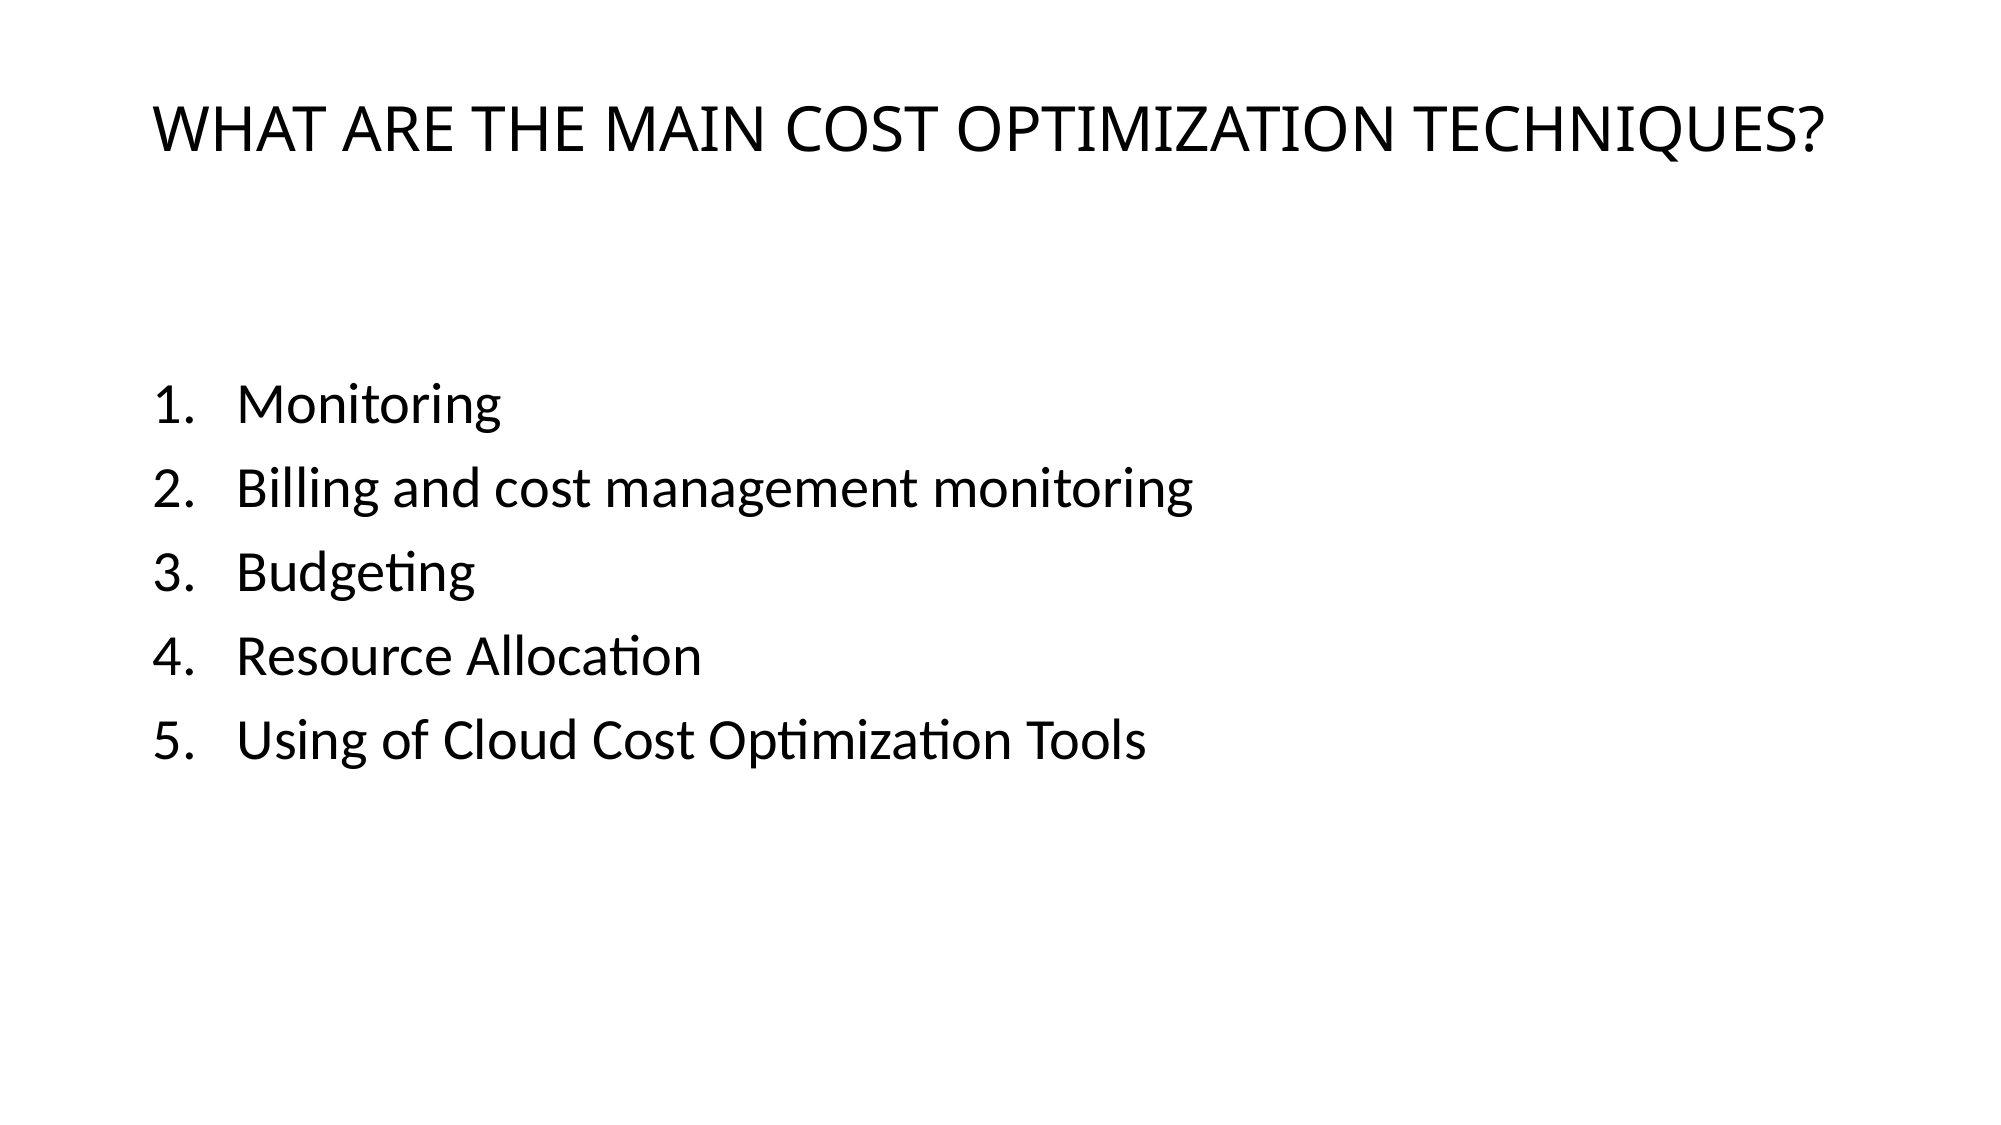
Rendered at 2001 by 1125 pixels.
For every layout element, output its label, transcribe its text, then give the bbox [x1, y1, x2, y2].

title WHAT ARE THE MAIN COST OPTIMIZATION TECHNIQUES? [137, 59, 1863, 278]
list Monitoring Billing and cost management monitoring Budgeting Resource Allocation Using of Cloud Cost Optimization Tools [137, 366, 1300, 816]
